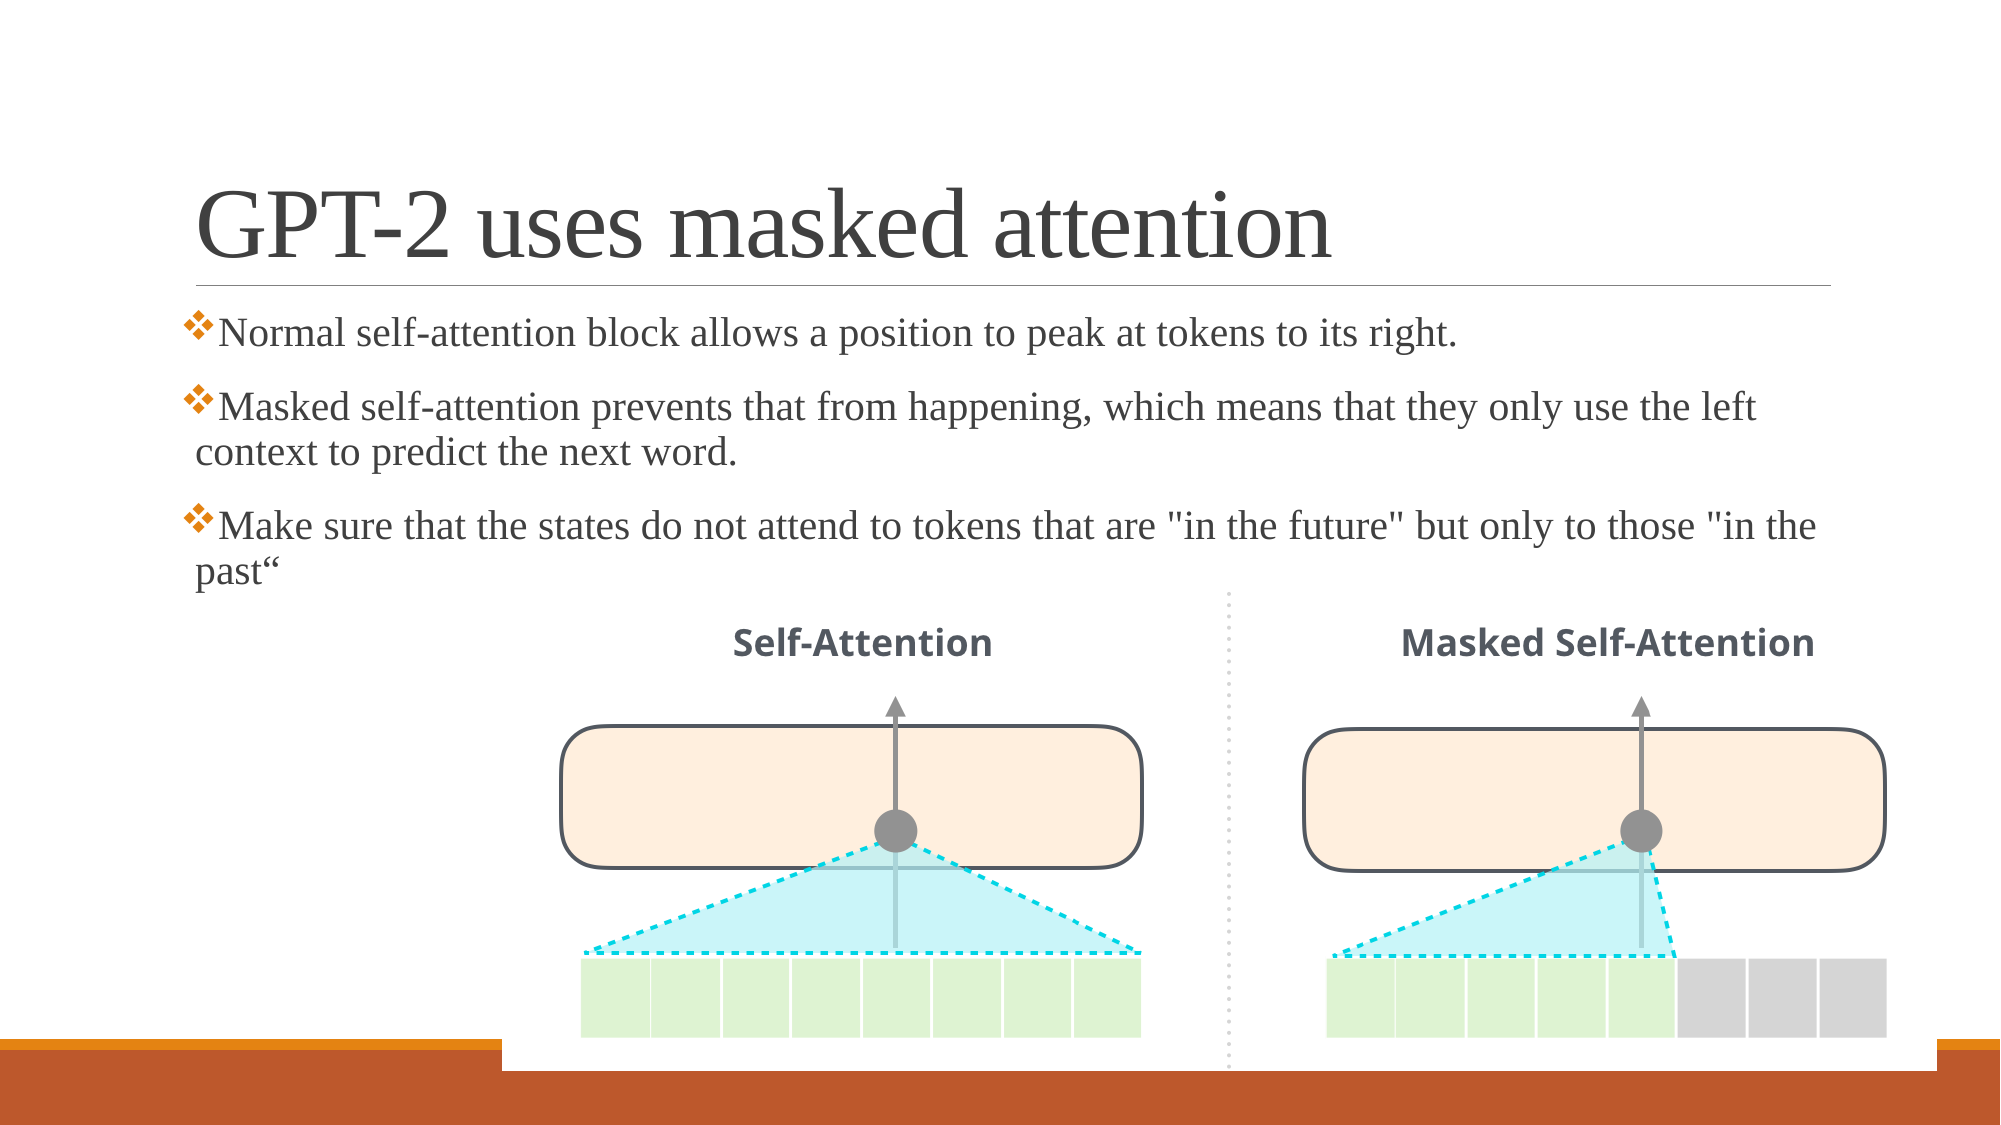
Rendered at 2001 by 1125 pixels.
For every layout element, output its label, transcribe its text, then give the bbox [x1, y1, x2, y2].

picture [501, 589, 1938, 1072]
list Normal self-attention block allows a position to peak at tokens to its right. Masked self-attention prevents that from happening, which means that they only use the left context to predict the next word. Make sure that the states do not attend to tokens that are "in the future" but only to those "in the past“ [180, 302, 1830, 963]
title GPT-2 uses masked attention [180, 47, 1830, 285]
